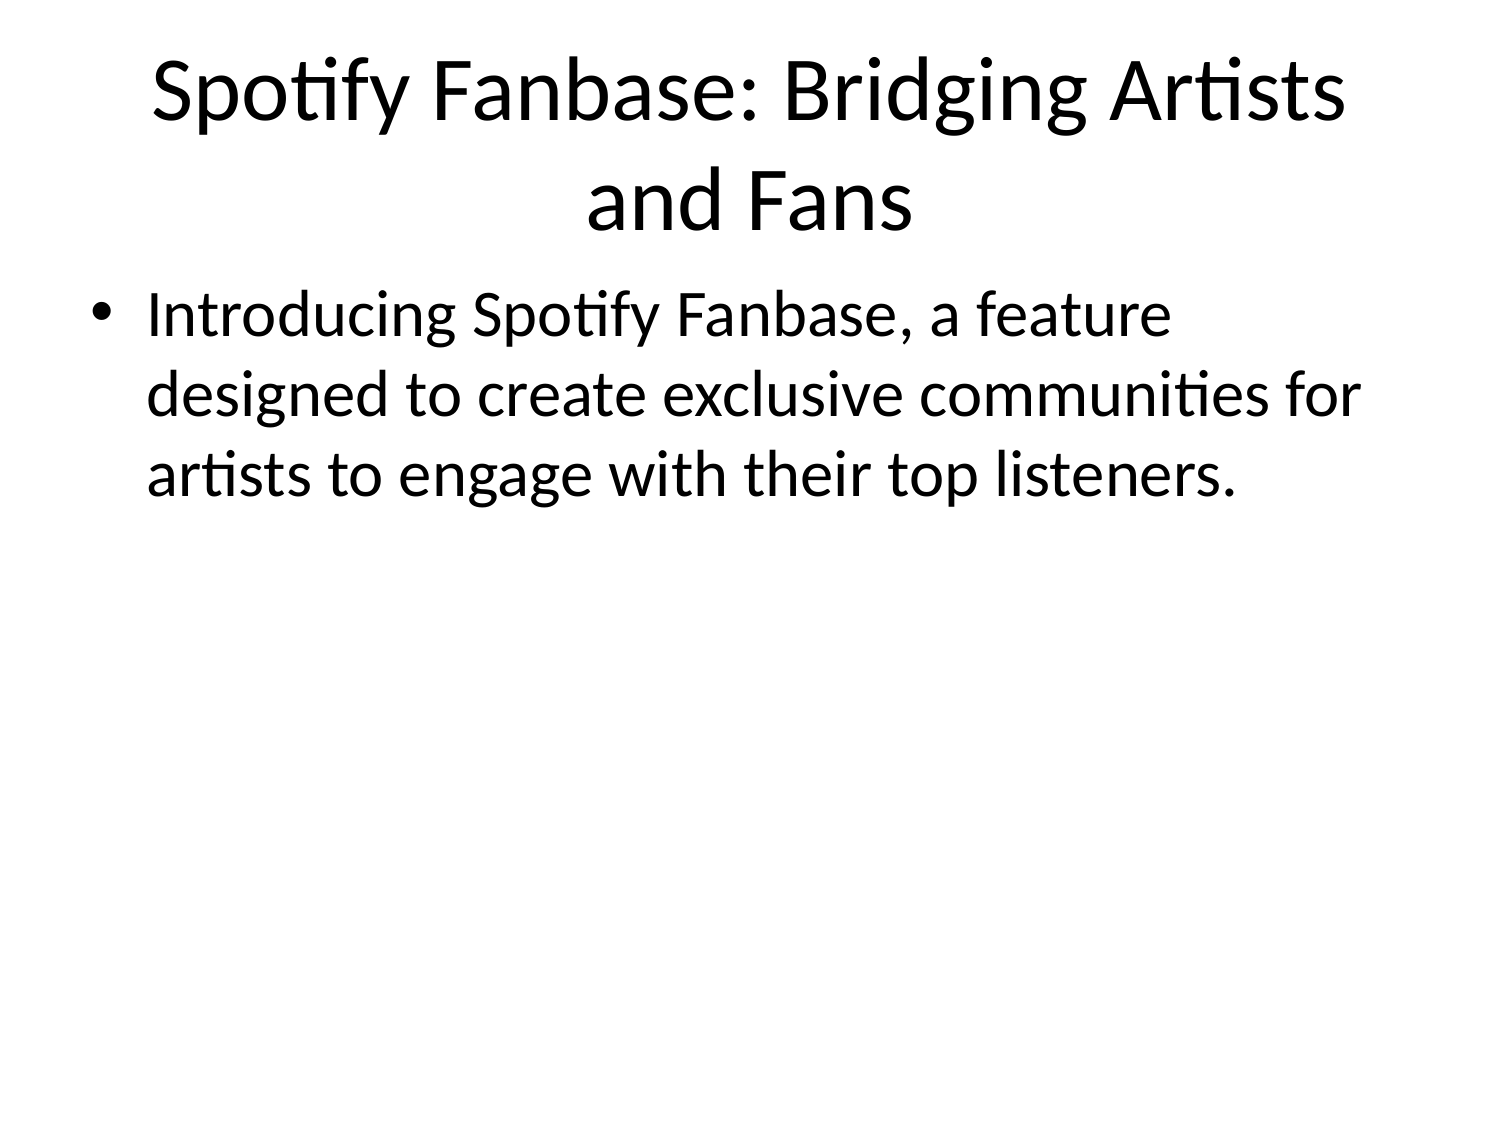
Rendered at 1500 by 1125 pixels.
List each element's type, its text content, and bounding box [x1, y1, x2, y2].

list Introducing Spotify Fanbase, a feature designed to create exclusive communities for artists to engage with their top listeners. [75, 262, 1425, 1005]
title Spotify Fanbase: Bridging Artists and Fans [75, 45, 1425, 233]
